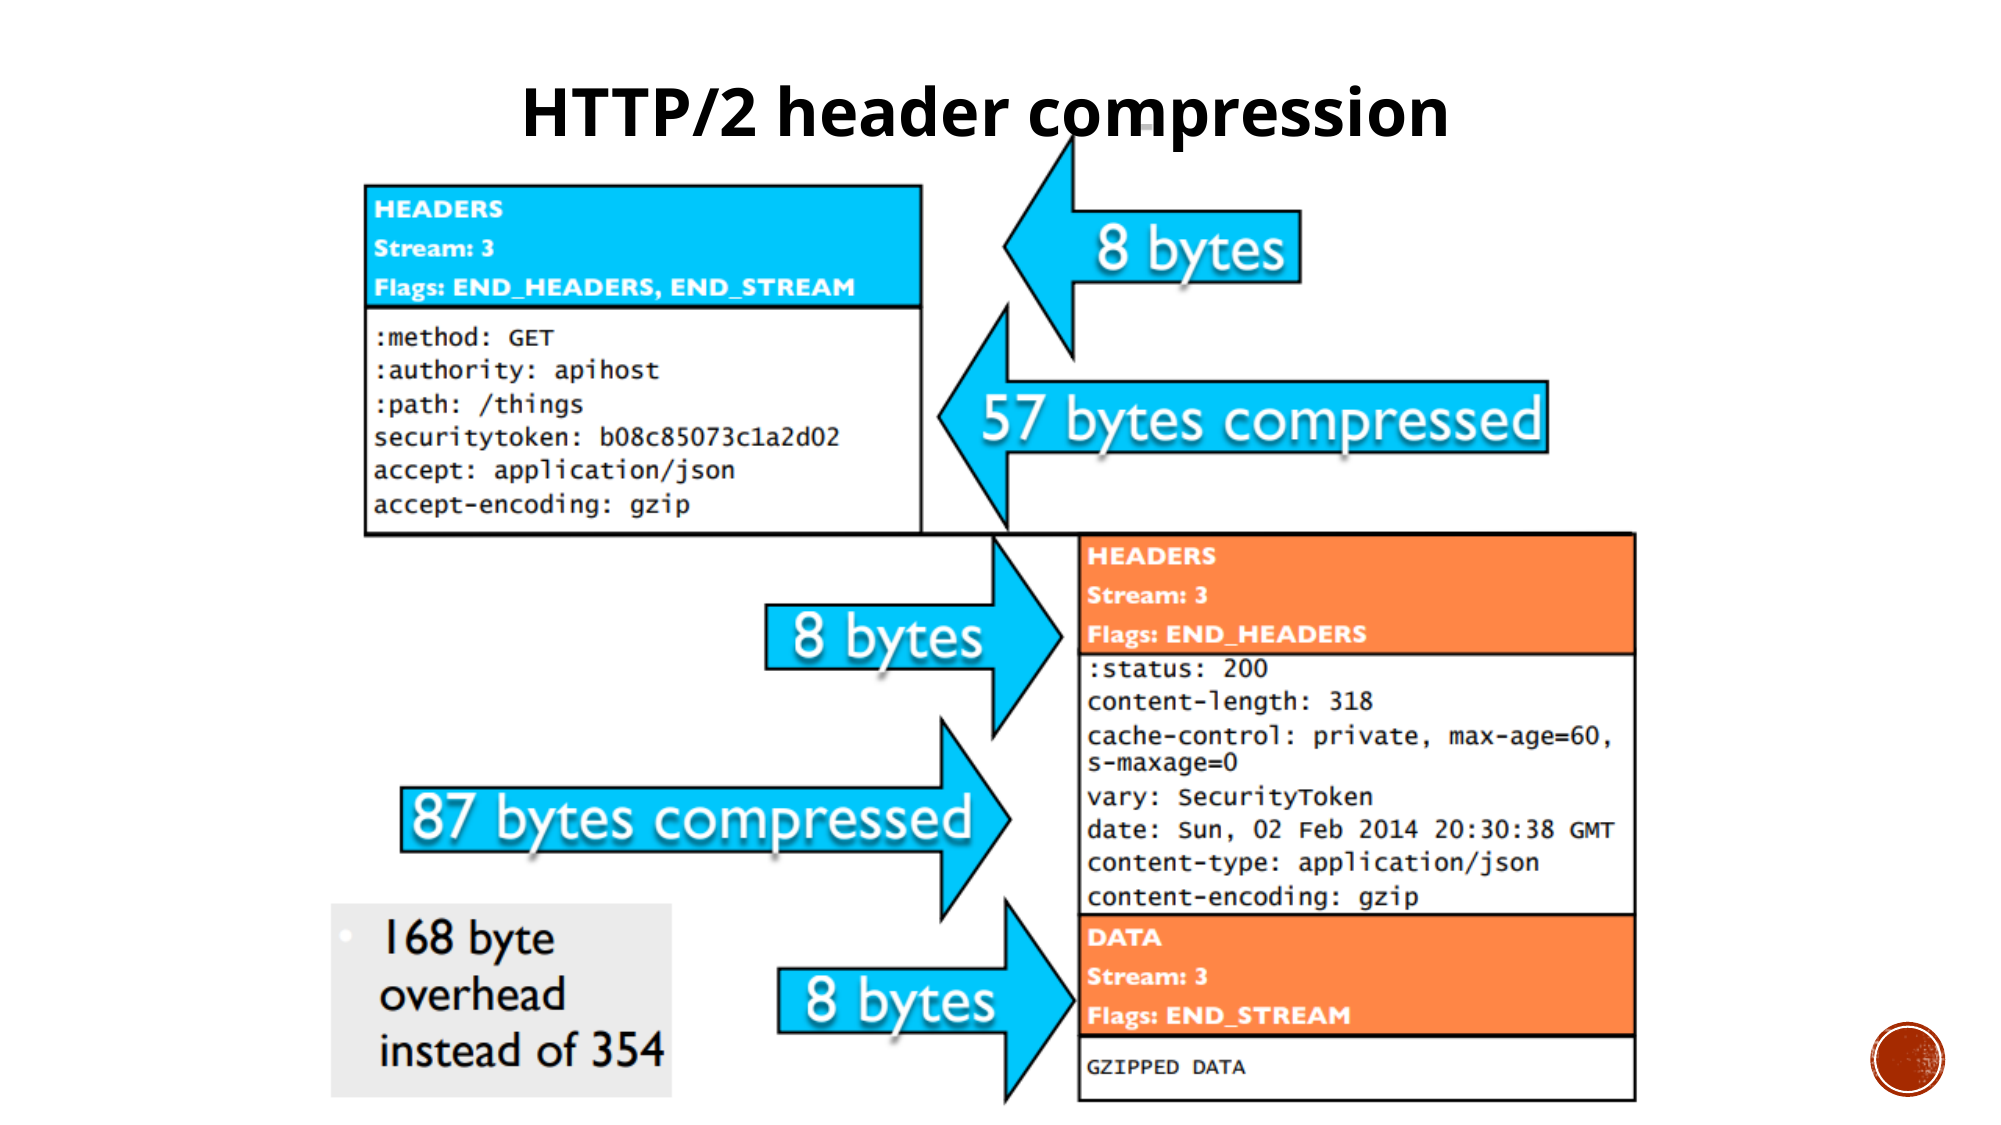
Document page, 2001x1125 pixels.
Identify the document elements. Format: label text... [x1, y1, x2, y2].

text_box HTTP/2 header compression [418, 62, 1555, 123]
picture [325, 124, 1648, 1107]
